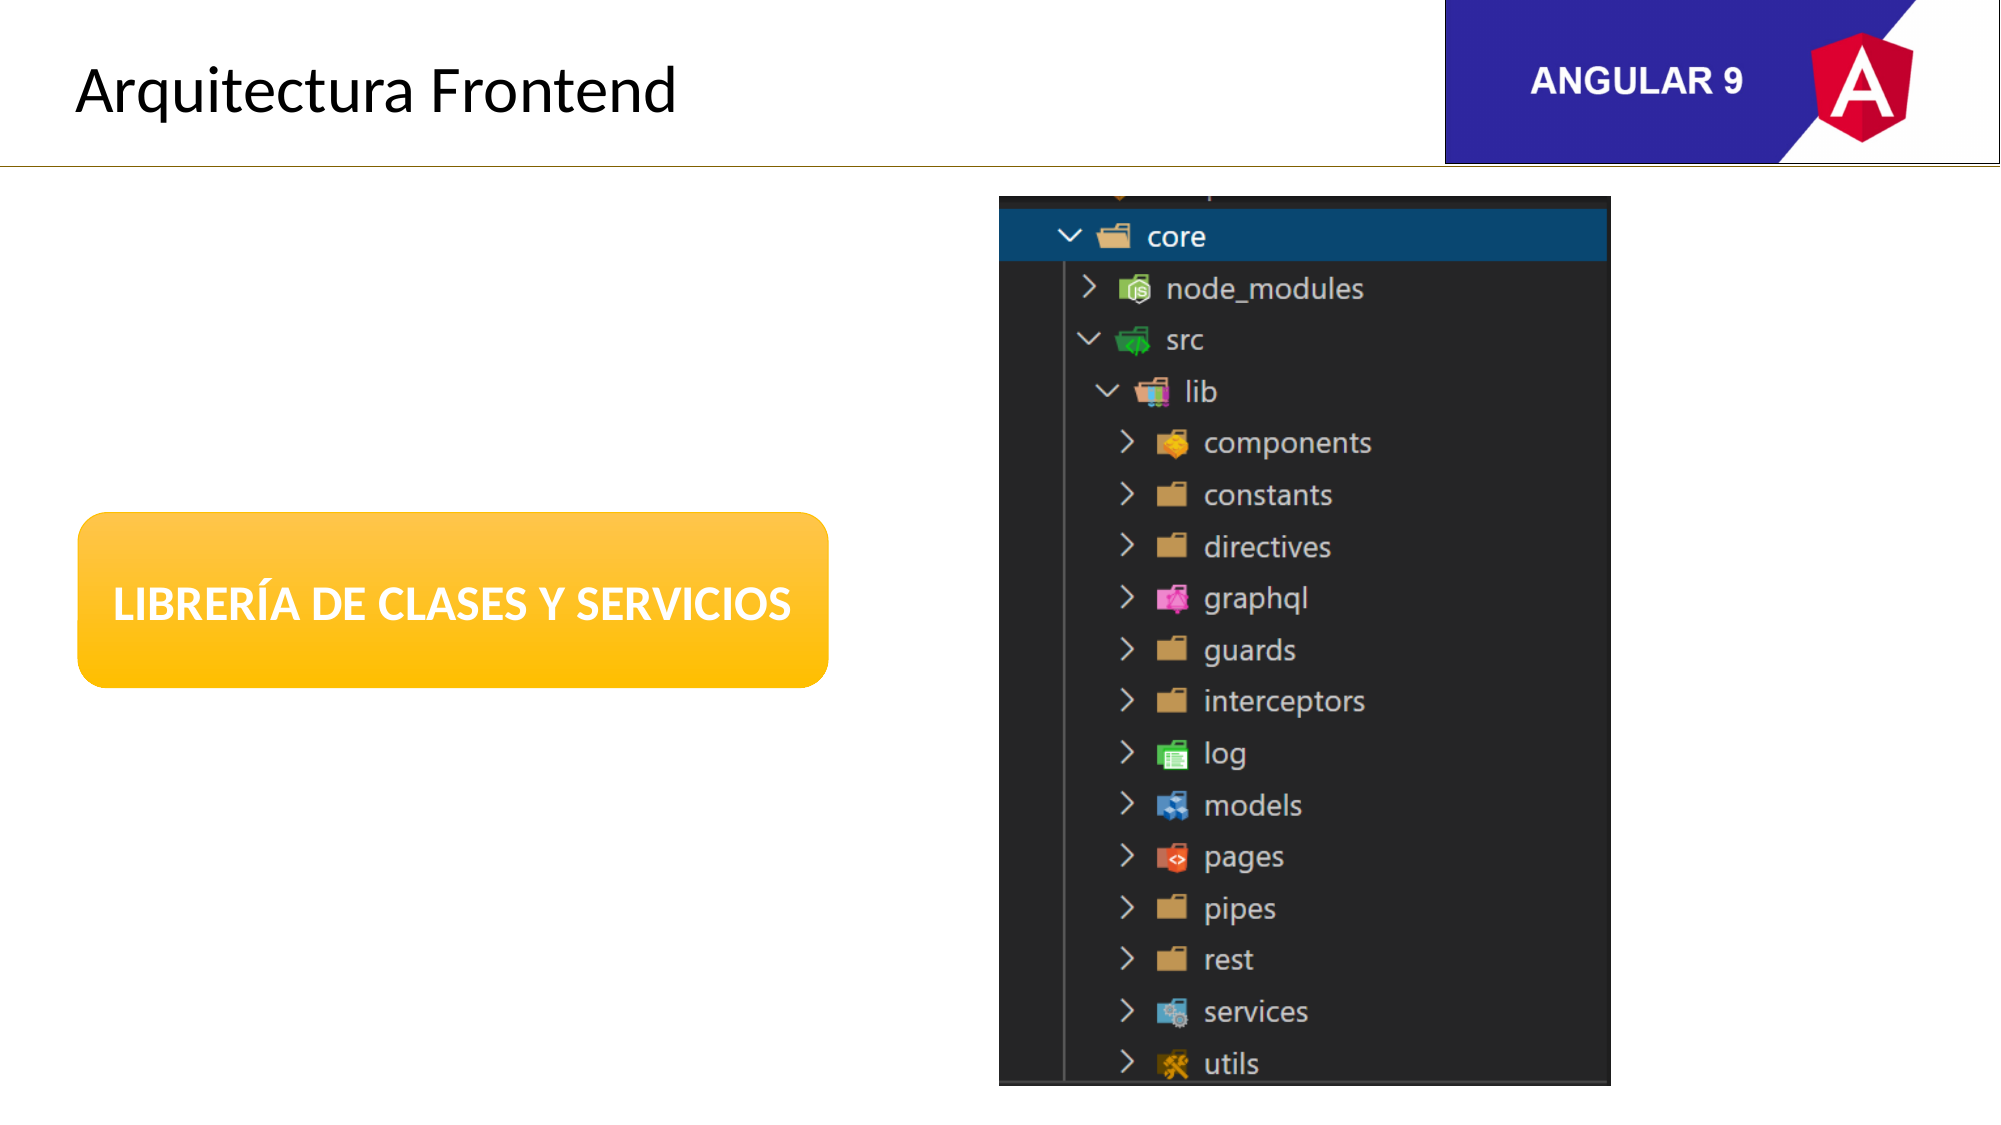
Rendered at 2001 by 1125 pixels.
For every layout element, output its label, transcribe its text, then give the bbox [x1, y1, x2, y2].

picture [1445, 0, 2000, 164]
text_box Arquitectura Frontend [60, 38, 1414, 133]
text_box LIBRERÍA DE CLASES Y SERVICIOS [77, 512, 829, 689]
picture [999, 196, 1611, 1086]
